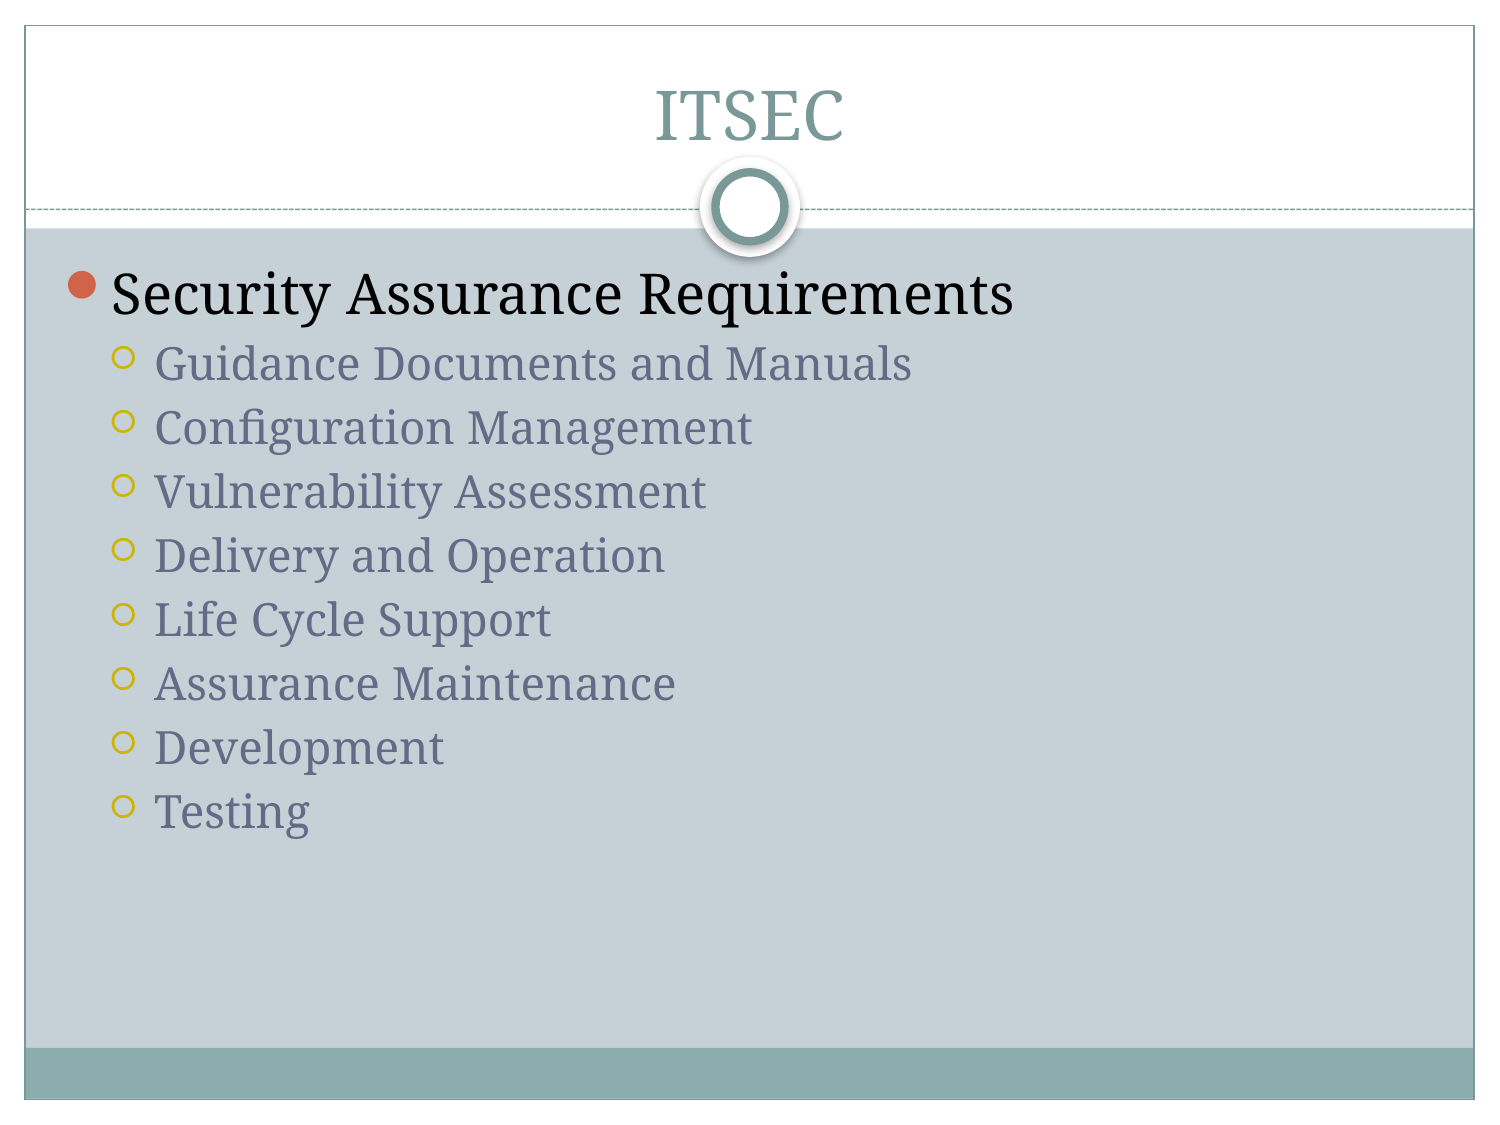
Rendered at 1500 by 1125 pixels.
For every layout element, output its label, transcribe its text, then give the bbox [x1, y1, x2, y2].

title ITSEC [49, 37, 1450, 162]
list Security Assurance Requirements Guidance Documents and Manuals Configuration Management Vulnerability Assessment Delivery and Operation Life Cycle Support Assurance Maintenance Development Testing [49, 250, 1445, 1001]
